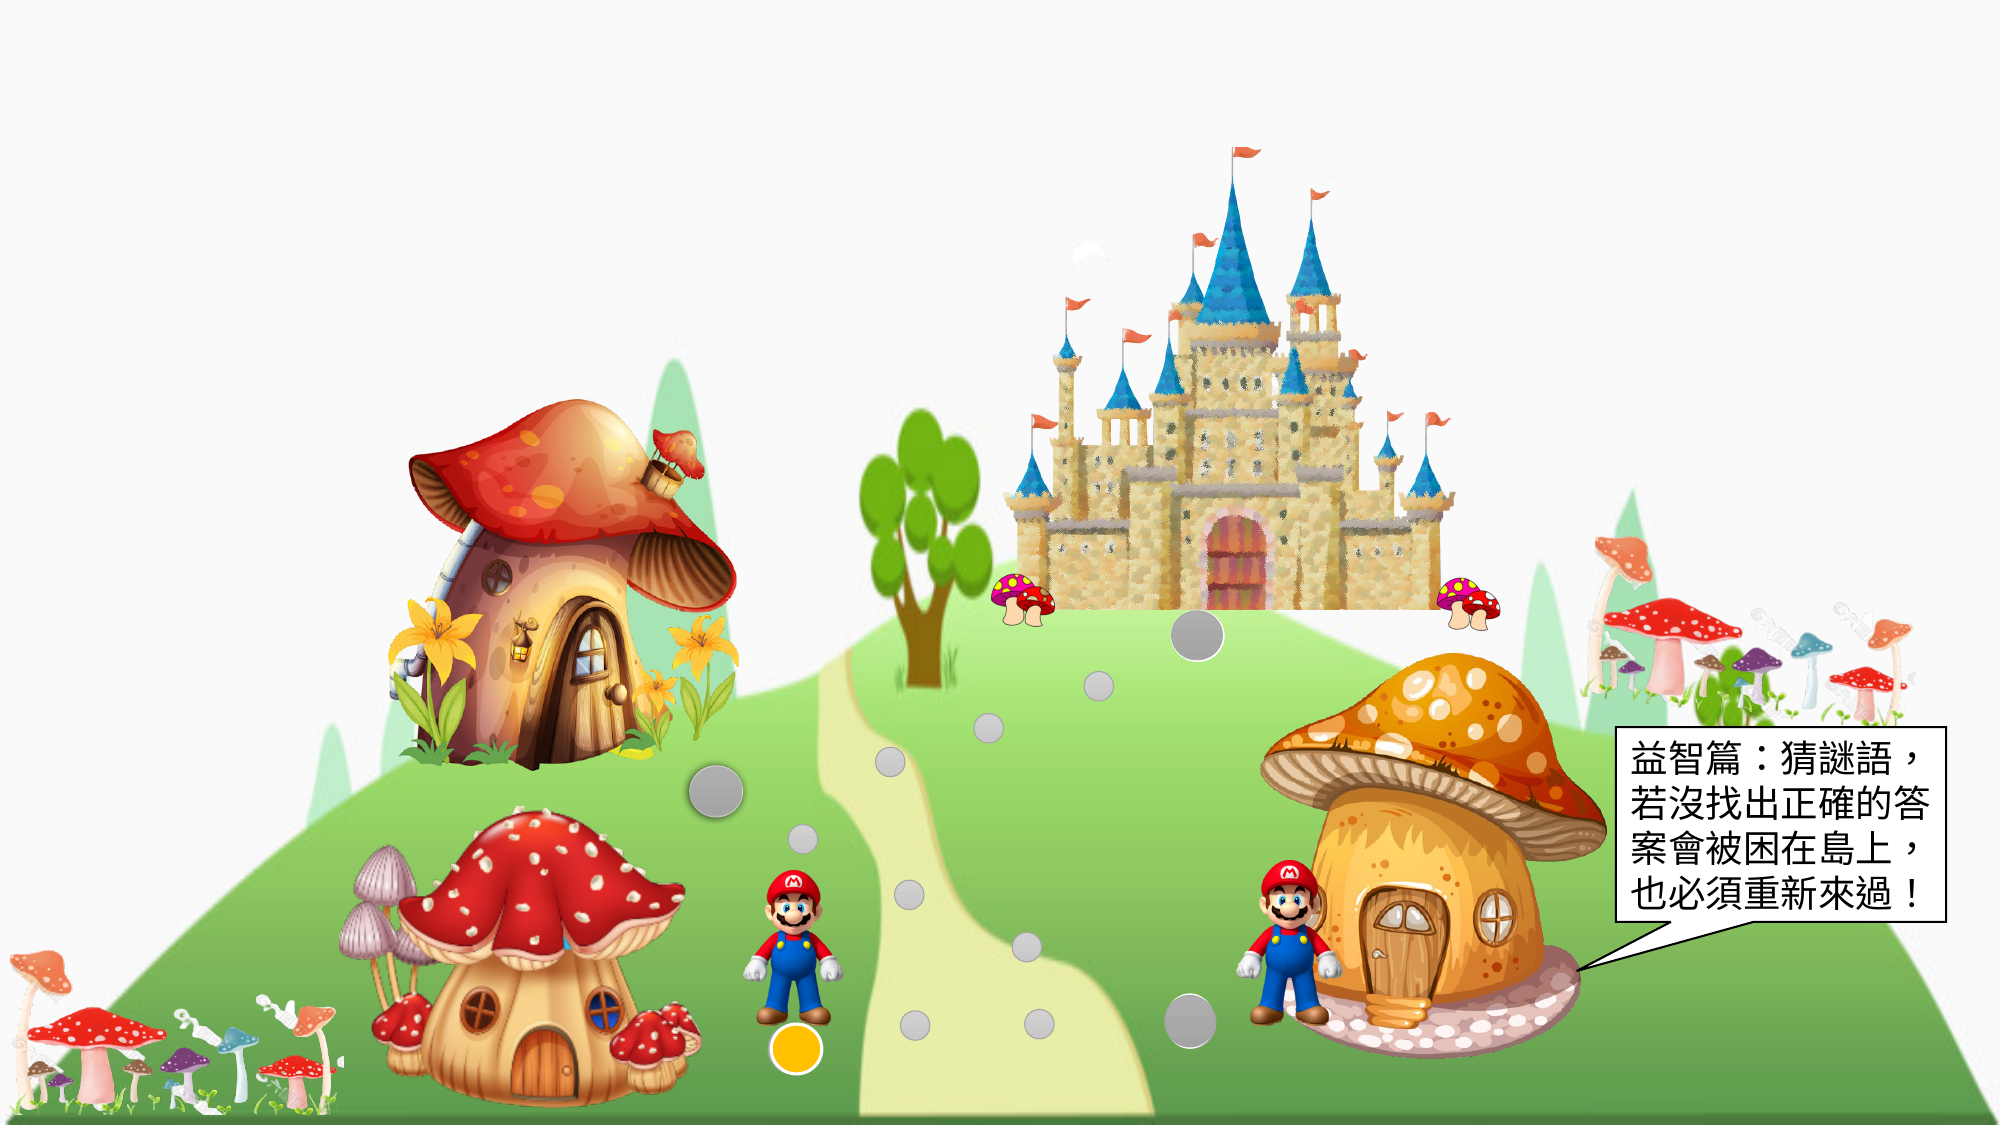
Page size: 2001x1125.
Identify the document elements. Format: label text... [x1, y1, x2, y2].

text_box [973, 713, 1005, 744]
text_box [1171, 610, 1223, 661]
text_box [787, 823, 819, 855]
text_box [874, 746, 906, 778]
picture [0, 0, 2000, 1125]
text_box [893, 879, 925, 911]
text_box [1024, 1008, 1055, 1040]
text_box [1164, 994, 1216, 1048]
text_box 益智篇：猜謎語，若沒找出正確的答案會被困在島上，也必須重新來過！ [1610, 726, 1948, 963]
text_box [769, 1026, 824, 1076]
text_box [1011, 931, 1043, 963]
text_box [691, 771, 743, 816]
text_box [1083, 670, 1115, 702]
text_box [899, 1010, 931, 1041]
